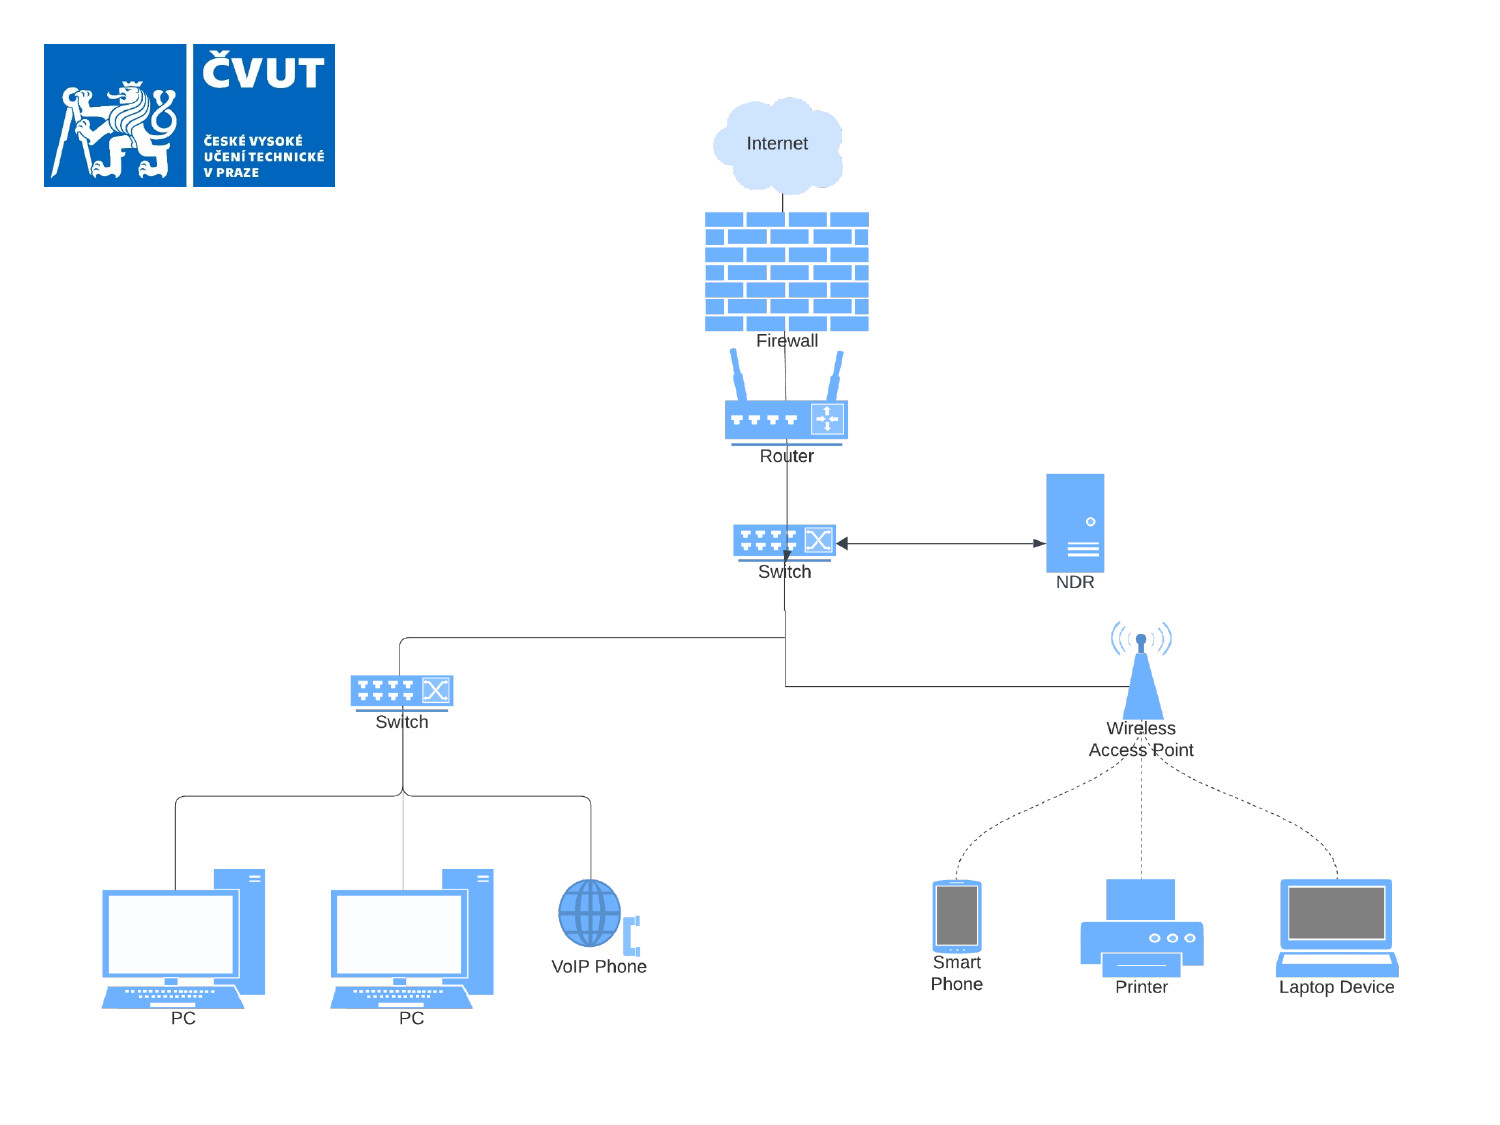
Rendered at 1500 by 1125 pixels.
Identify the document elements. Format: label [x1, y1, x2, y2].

picture [44, 44, 1456, 1066]
